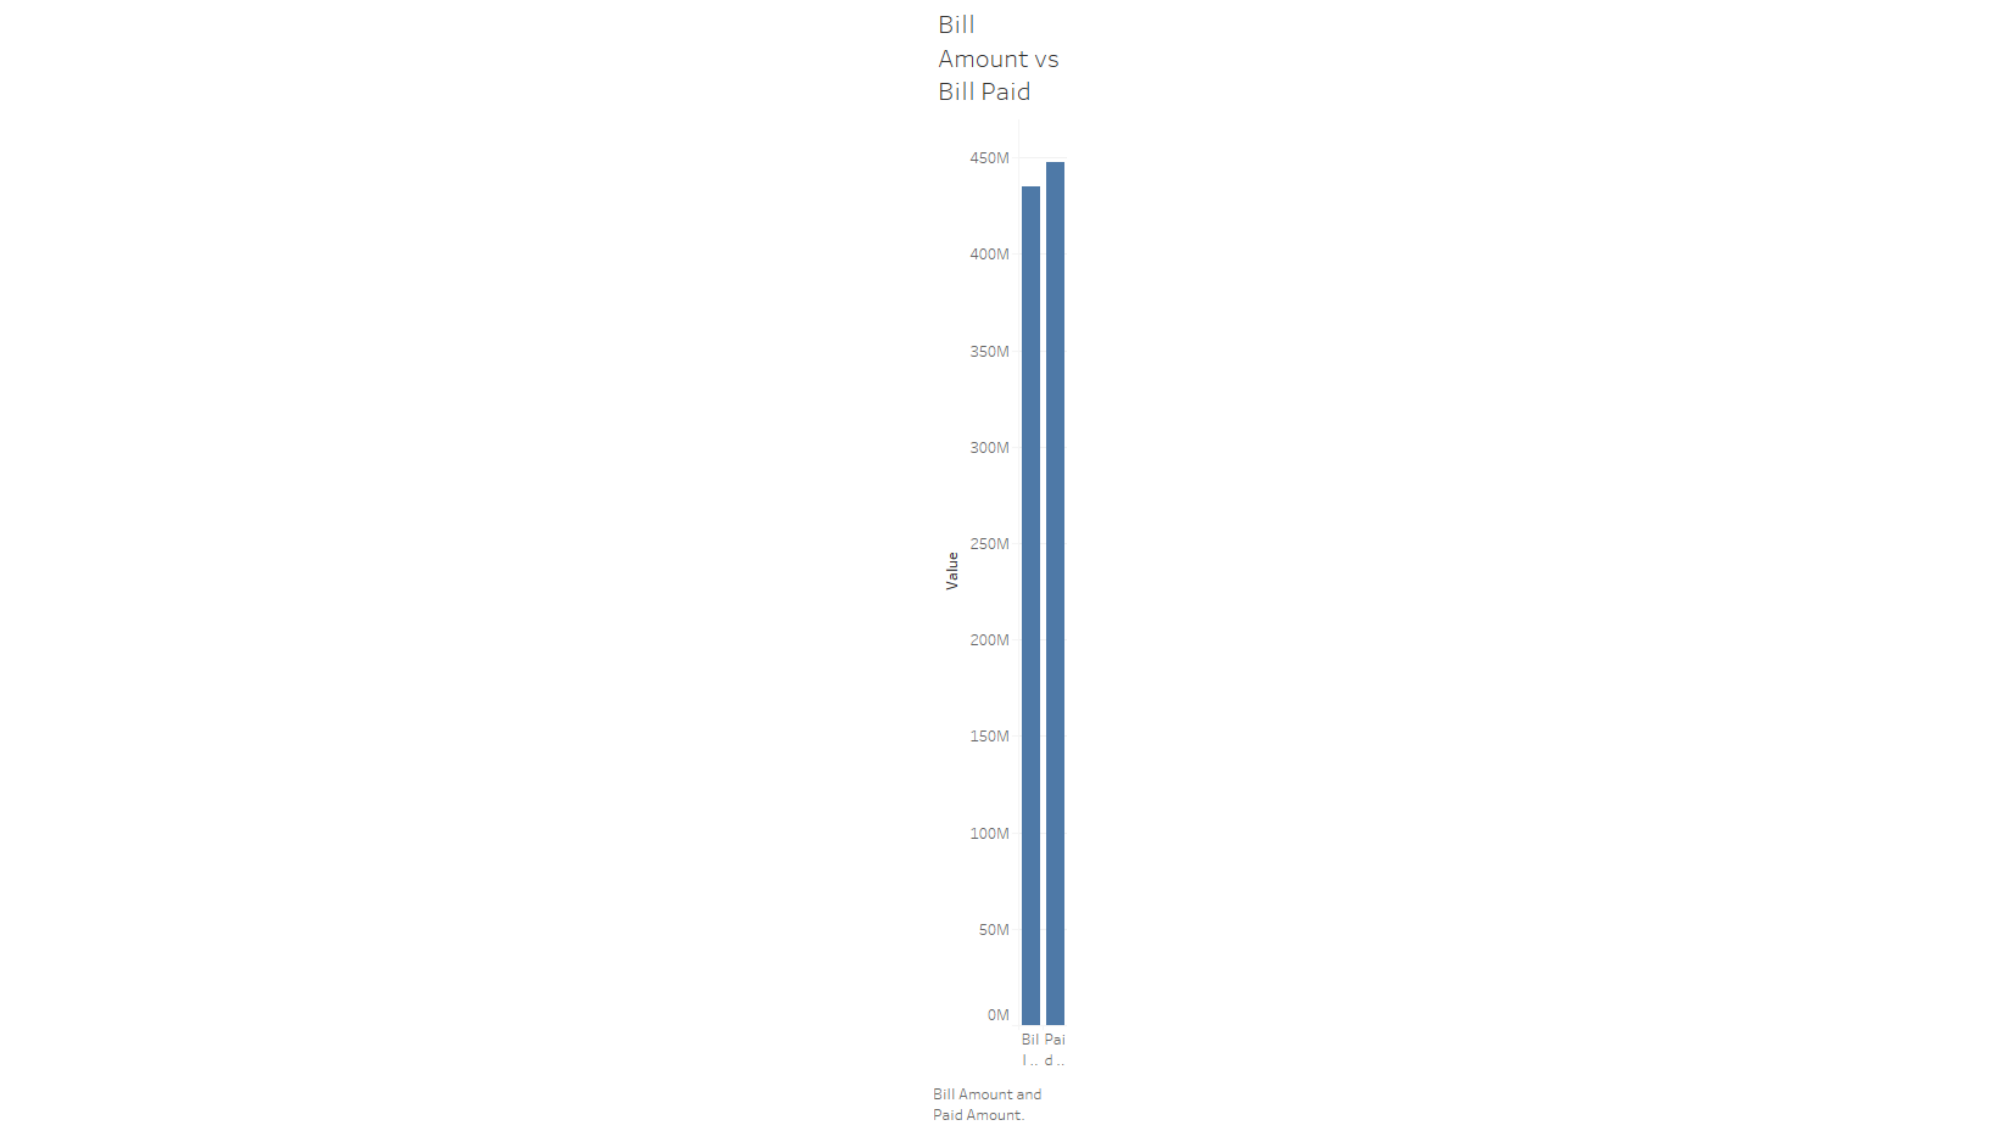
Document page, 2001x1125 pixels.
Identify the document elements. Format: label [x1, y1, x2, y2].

picture [933, 0, 1067, 1125]
